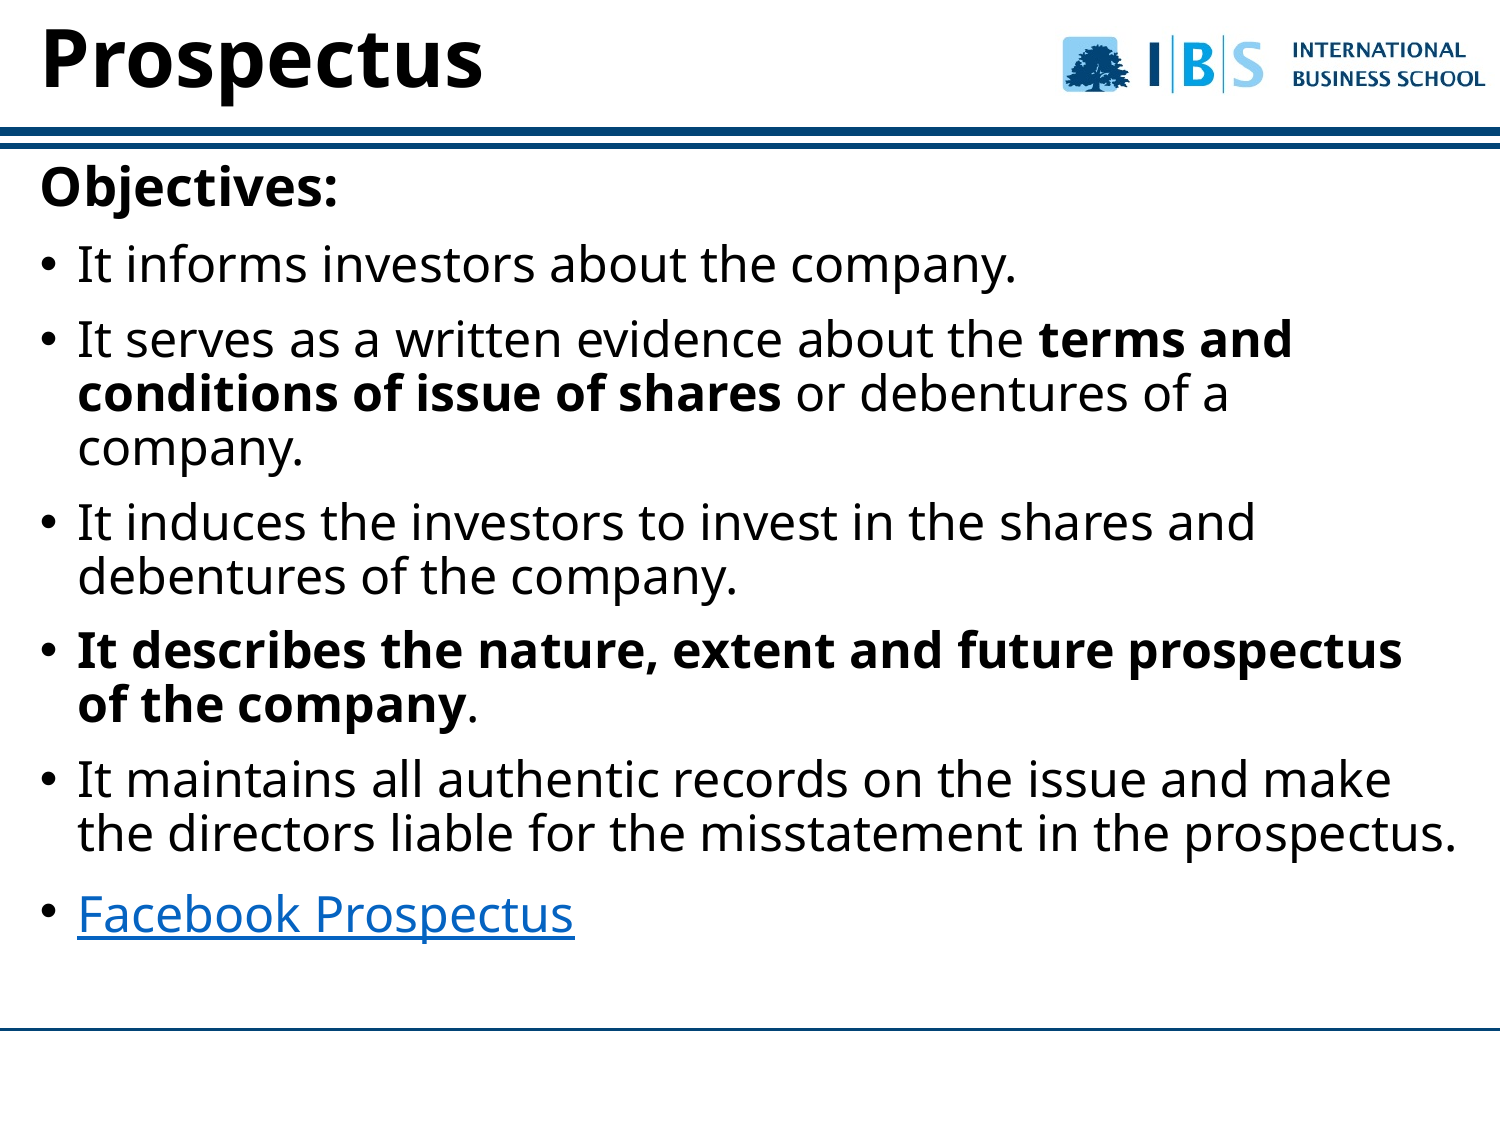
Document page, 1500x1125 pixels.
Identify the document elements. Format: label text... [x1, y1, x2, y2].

list Objectives: It informs investors about the company. It serves as a written evidence about the terms and conditions of issue of shares or debentures of a company. It induces the investors to invest in the shares and debentures of the company. It describes the nature, extent and future prospectus of the company. It maintains all authentic records on the issue and make the directors liable for the misstatement in the prospectus. Facebook Prospectus [24, 152, 1475, 1043]
picture [1055, 26, 1495, 96]
title Prospectus [24, 9, 1038, 113]
